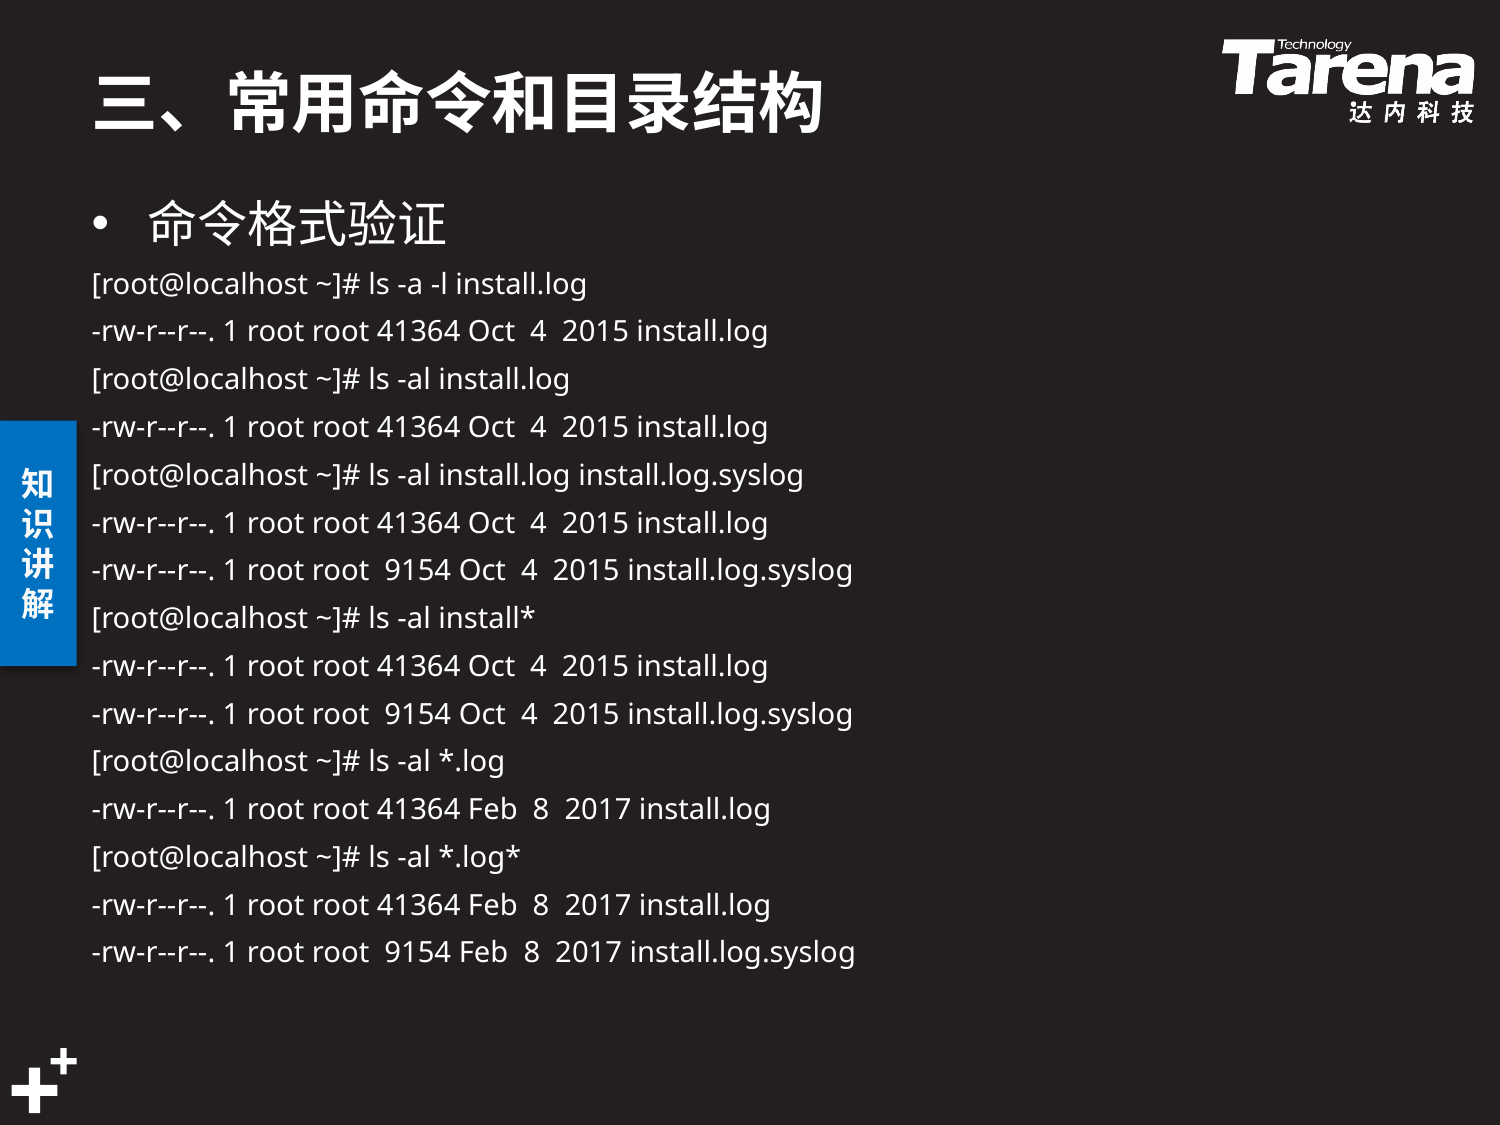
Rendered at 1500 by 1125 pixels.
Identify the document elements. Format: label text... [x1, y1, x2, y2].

list 命令格式验证 [root@localhost ~]# ls -a -l install.log -rw-r--r--. 1 root root 41364 Oct 4 2015 install.log [root@localhost ~]# ls -al install.log -rw-r--r--. 1 root root 41364 Oct 4 2015 install.log [root@localhost ~]# ls -al install.log install.log.syslog -rw-r--r--. 1 root root 41364 Oct 4 2015 install.log -rw-r--r--. 1 root root 9154 Oct 4 2015 install.log.syslog [root@localhost ~]# ls -al install* -rw-r--r--. 1 root root 41364 Oct 4 2015 install.log -rw-r--r--. 1 root root 9154 Oct 4 2015 install.log.syslog [root@localhost ~]# ls -al *.log -rw-r--r--. 1 root root 41364 Feb 8 2017 install.log [root@localhost ~]# ls -al *.log* -rw-r--r--. 1 root root 41364 Feb 8 2017 install.log -rw-r--r--. 1 root root 9154 Feb 8 2017 install.log.syslog [76, 172, 1400, 1003]
title 三、常用命令和目录结构 [76, 42, 1188, 160]
picture [1222, 39, 1475, 123]
